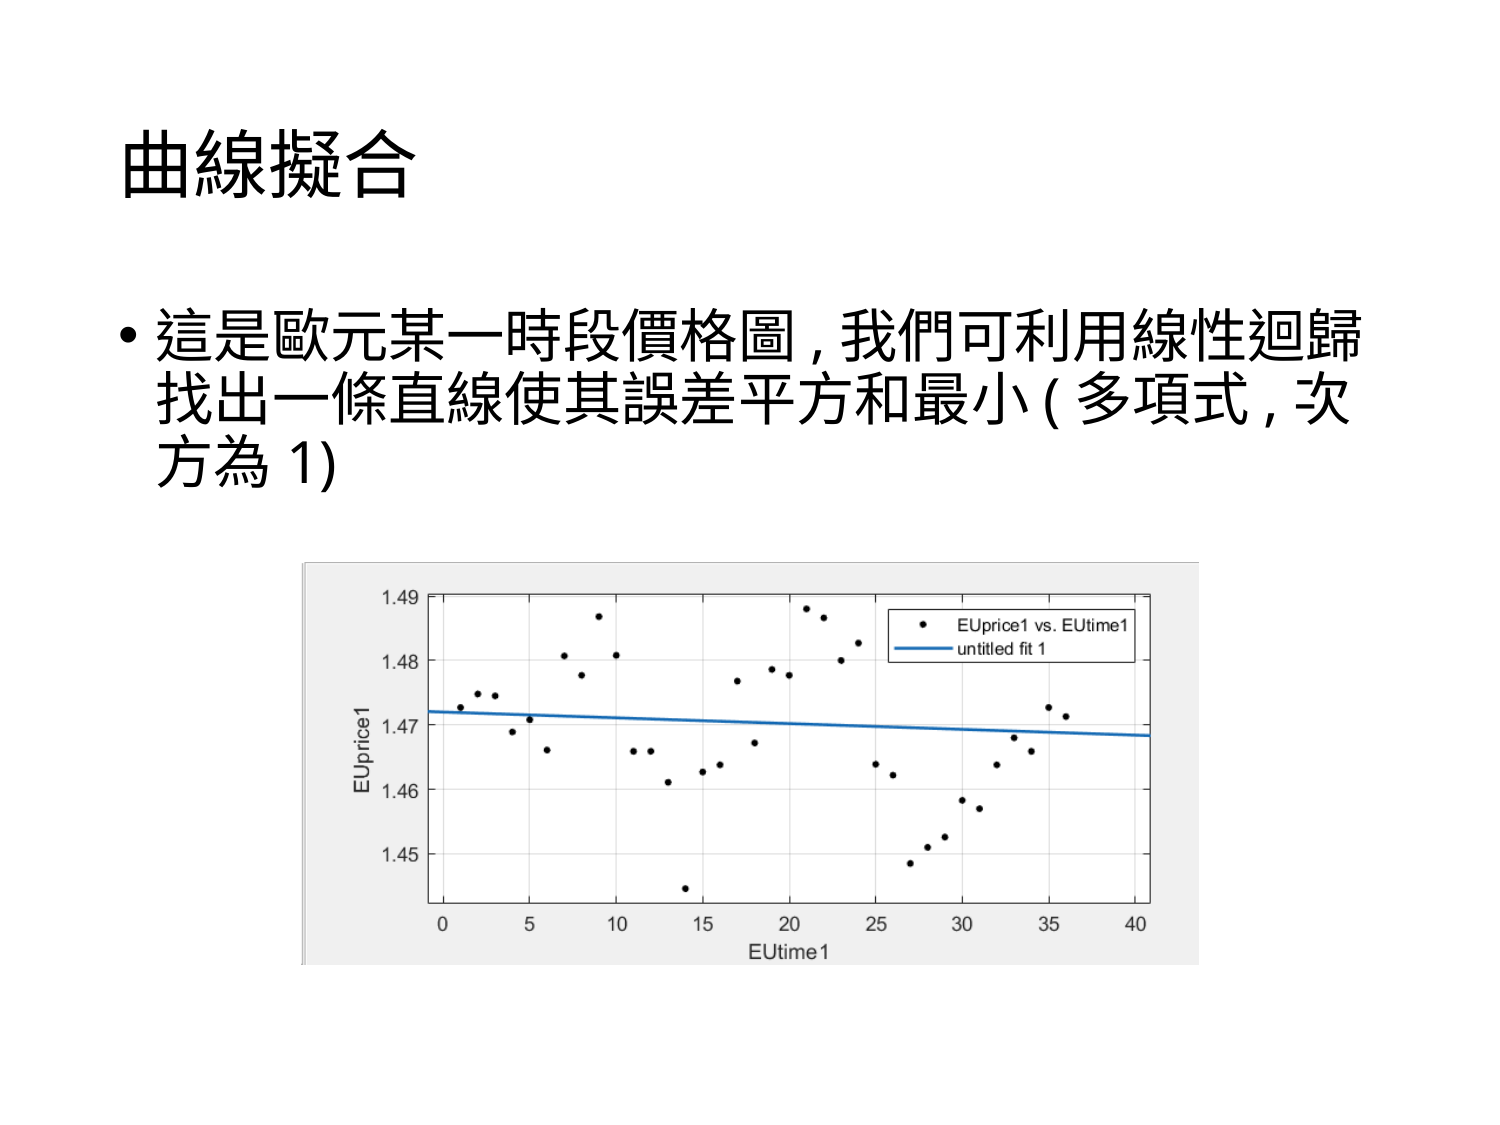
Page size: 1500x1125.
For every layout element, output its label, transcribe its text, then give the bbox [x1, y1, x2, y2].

picture [301, 562, 1199, 965]
list 這是歐元某一時段價格圖,我們可利用線性迴歸找出一條直線使其誤差平方和最小(多項式,次方為1) [103, 299, 1397, 1014]
title 曲線擬合 [103, 59, 1397, 278]
